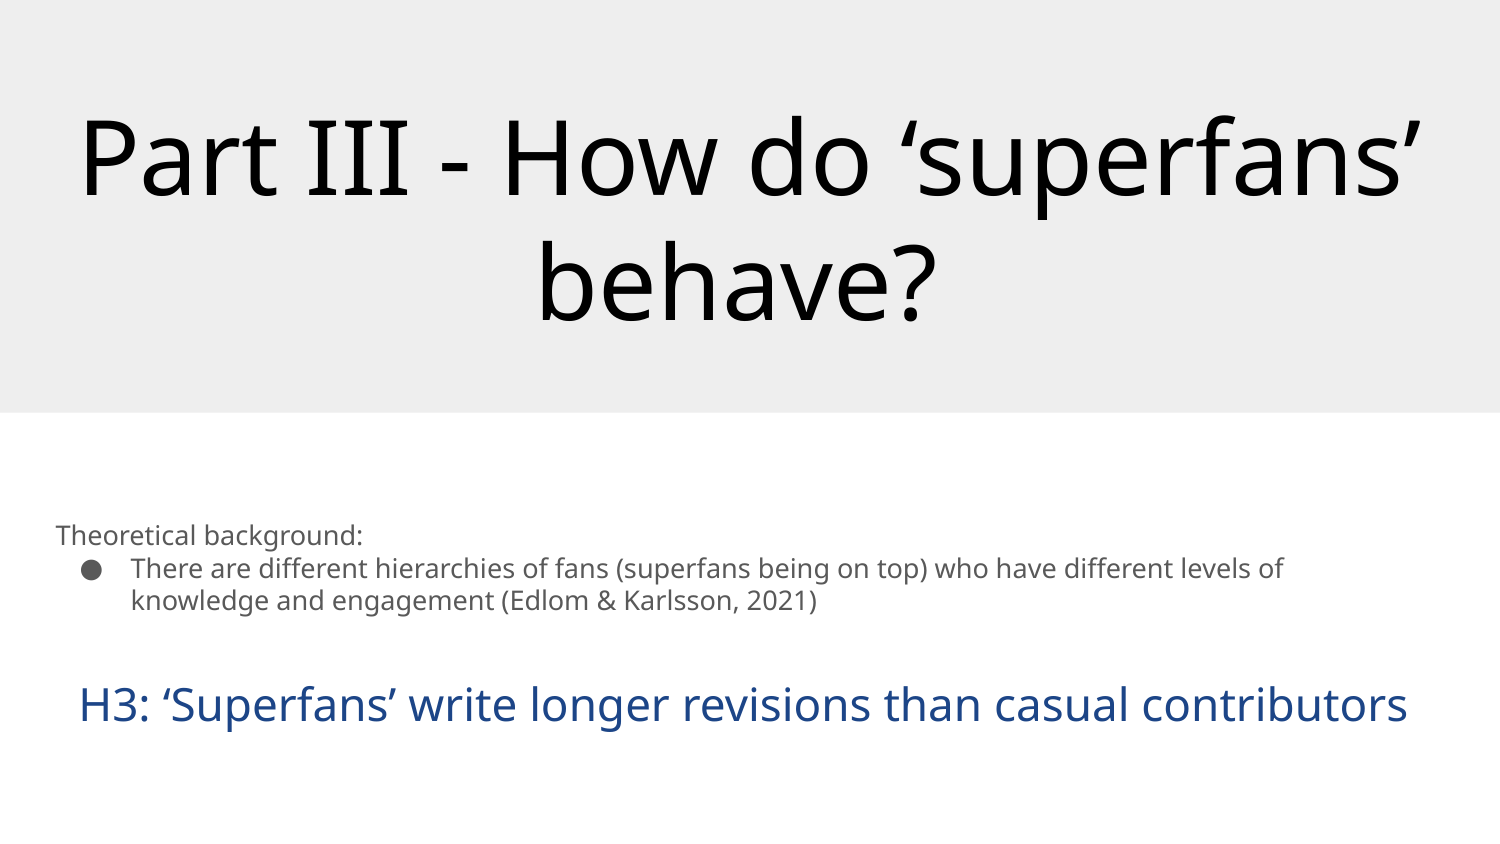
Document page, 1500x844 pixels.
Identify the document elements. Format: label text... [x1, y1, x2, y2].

text_box Theoretical background: There are different hierarchies of fans (superfans being on top) who have different levels of knowledge and engagement (Edlom & Karlsson, 2021) [40, 497, 1435, 638]
subtitle H3: ‘Superfans’ write longer revisions than casual contributors [51, 660, 1449, 777]
title Part III - How do ‘superfans’ behave? [51, 19, 1449, 357]
text_box [0, 0, 1500, 413]
